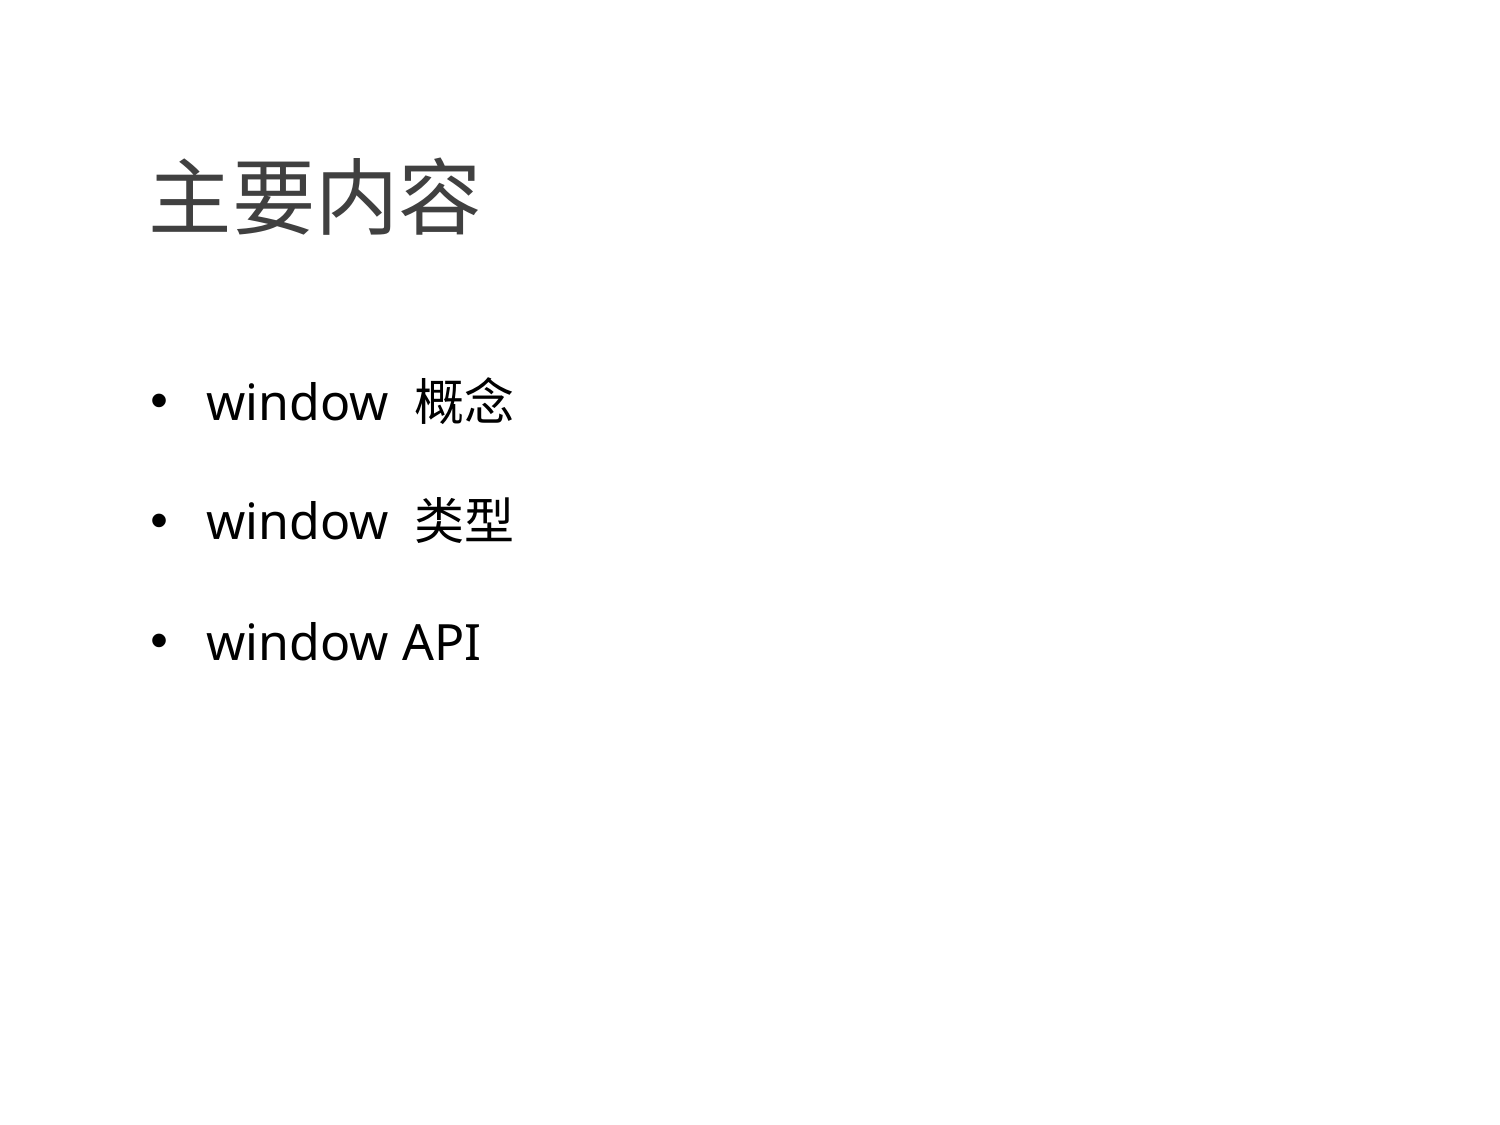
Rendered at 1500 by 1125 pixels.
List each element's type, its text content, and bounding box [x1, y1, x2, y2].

text_box 主要内容 [74, 101, 1425, 290]
text_box window 概念 window 类型 window API [135, 302, 1353, 941]
